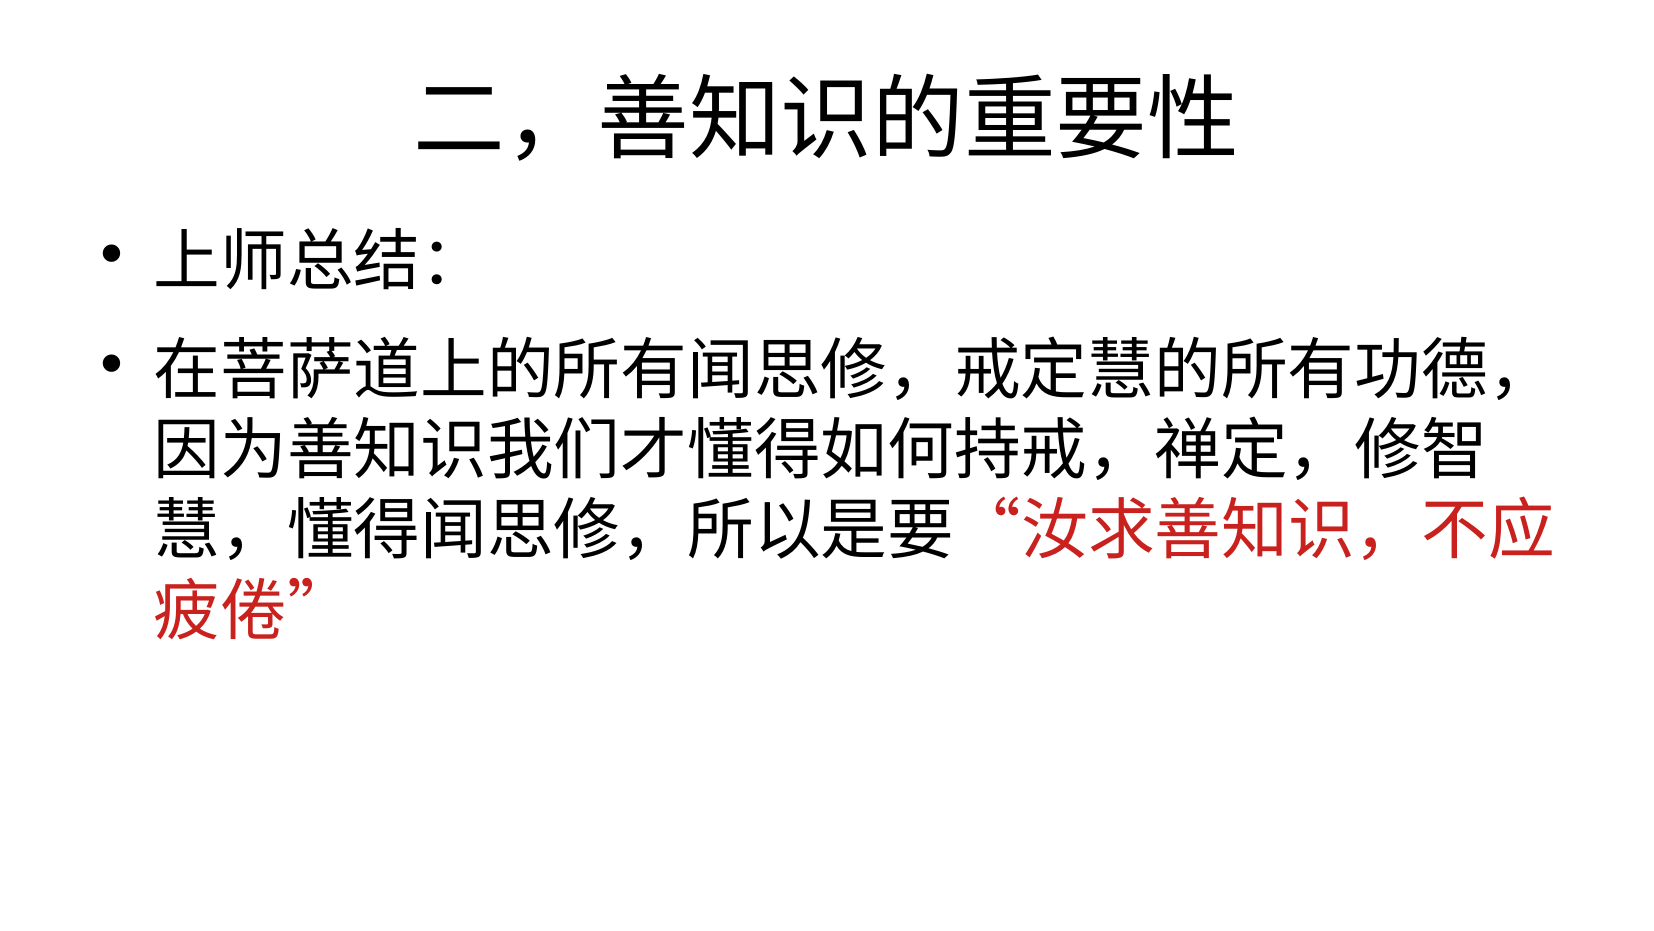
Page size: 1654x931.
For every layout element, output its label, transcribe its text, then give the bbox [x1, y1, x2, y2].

text_box 二，善知识的重要性 [82, 59, 1571, 170]
text_box 上师总结： 在菩萨道上的所有闻思修，戒定慧的所有功德，因为善知识我们才懂得如何持戒，禅定，修智慧，懂得闻思修，所以是要“汝求善知识，不应疲倦” [82, 217, 1571, 757]
